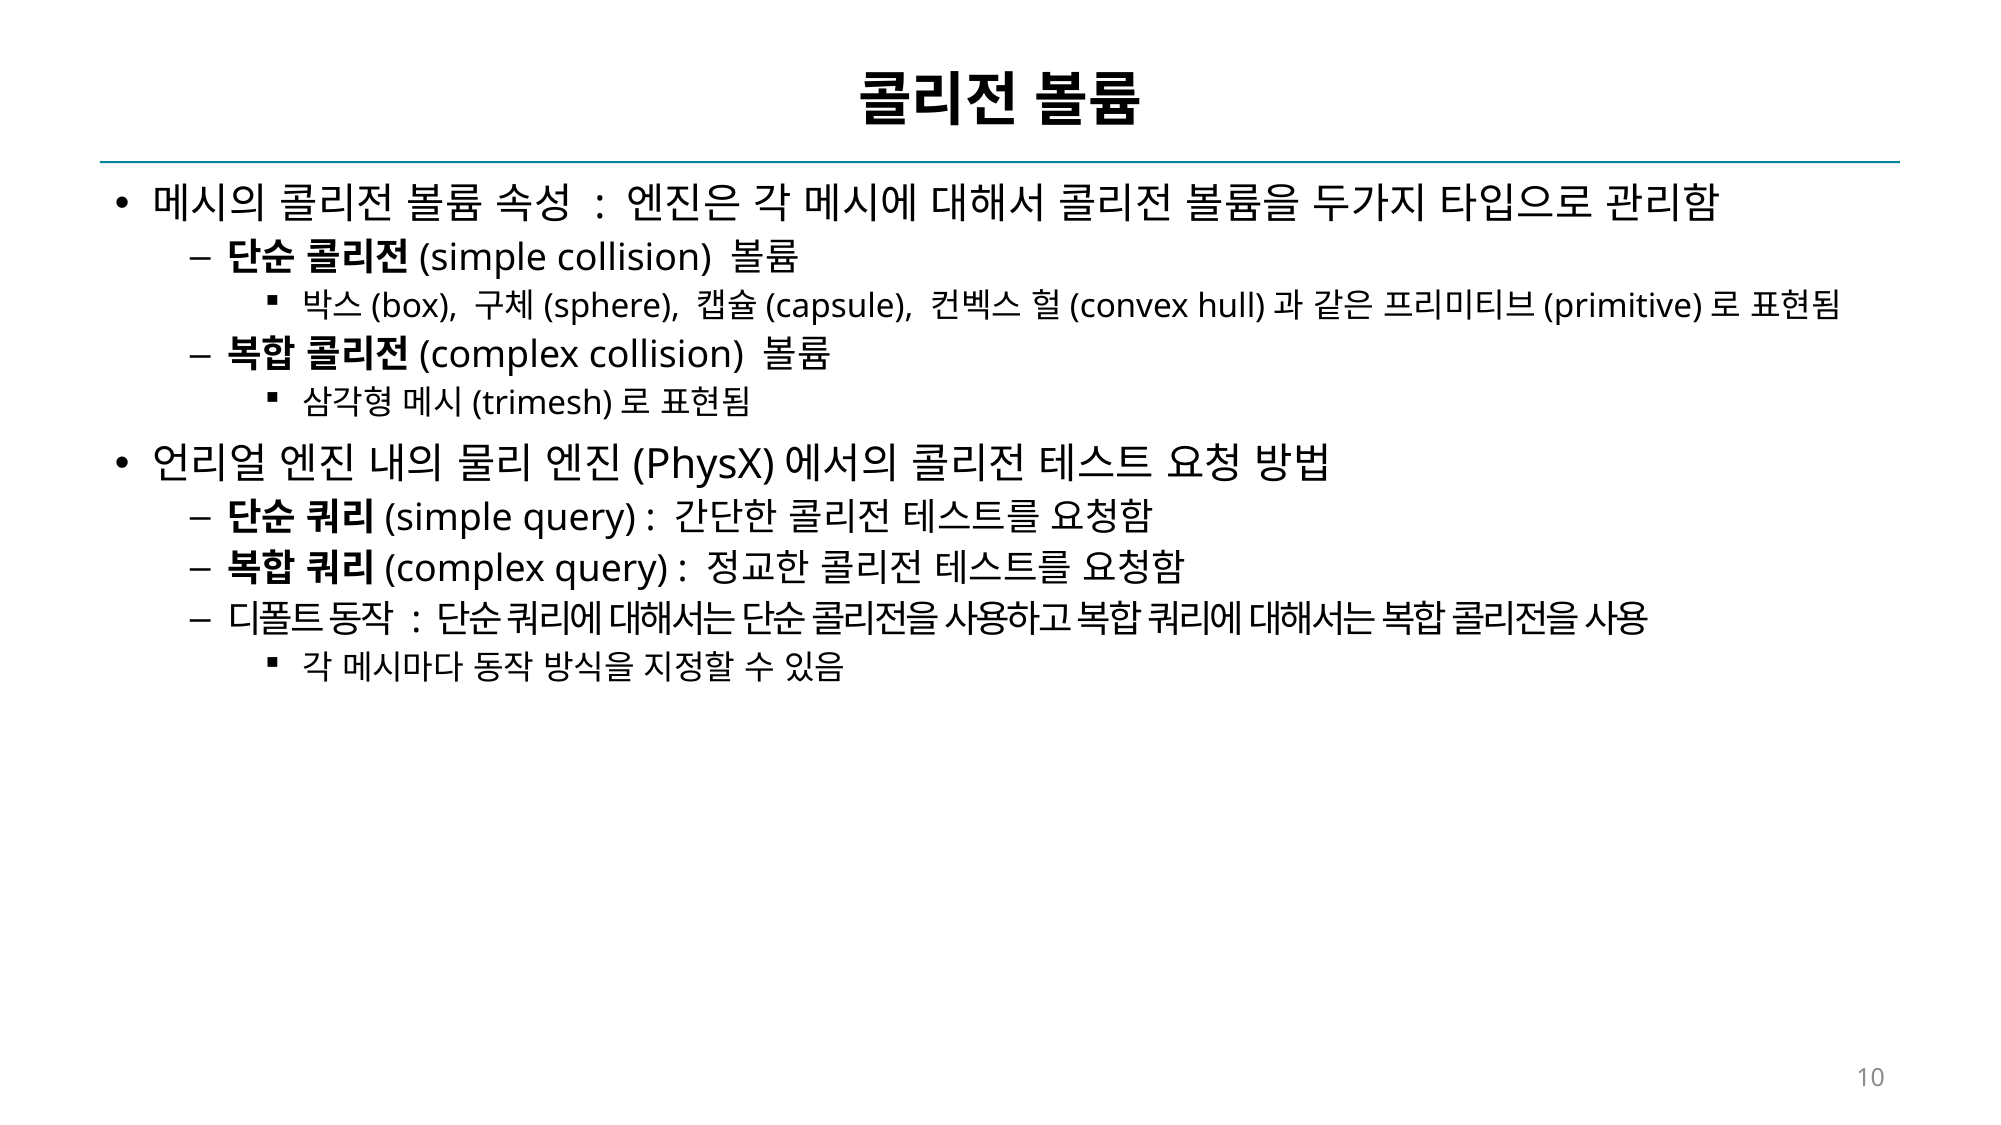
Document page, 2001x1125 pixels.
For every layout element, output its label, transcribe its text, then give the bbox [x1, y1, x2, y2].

list 메시의 콜리전 볼륨 속성 : 엔진은 각 메시에 대해서 콜리전 볼륨을 두가지 타입으로 관리함 단순 콜리전(simple collision) 볼륨 박스(box), 구체(sphere), 캡슐(capsule), 컨벡스 헐(convex hull)과 같은 프리미티브(primitive)로 표현됨 복합 콜리전(complex collision) 볼륨 삼각형 메시(trimesh)로 표현됨 언리얼 엔진 내의 물리 엔진(PhysX)에서의 콜리전 테스트 요청 방법 단순 쿼리(simple query) : 간단한 콜리전 테스트를 요청함 복합 쿼리(complex query) : 정교한 콜리전 테스트를 요청함 디폴트 동작 : 단순 쿼리에 대해서는 단순 콜리전을 사용하고 복합 쿼리에 대해서는 복합 콜리전을 사용 각 메시마다 동작 방식을 지정할 수 있음 [99, 174, 1900, 1042]
title 콜리전 볼륨 [99, 55, 1900, 148]
slide_number 10 [1412, 1054, 1900, 1103]
